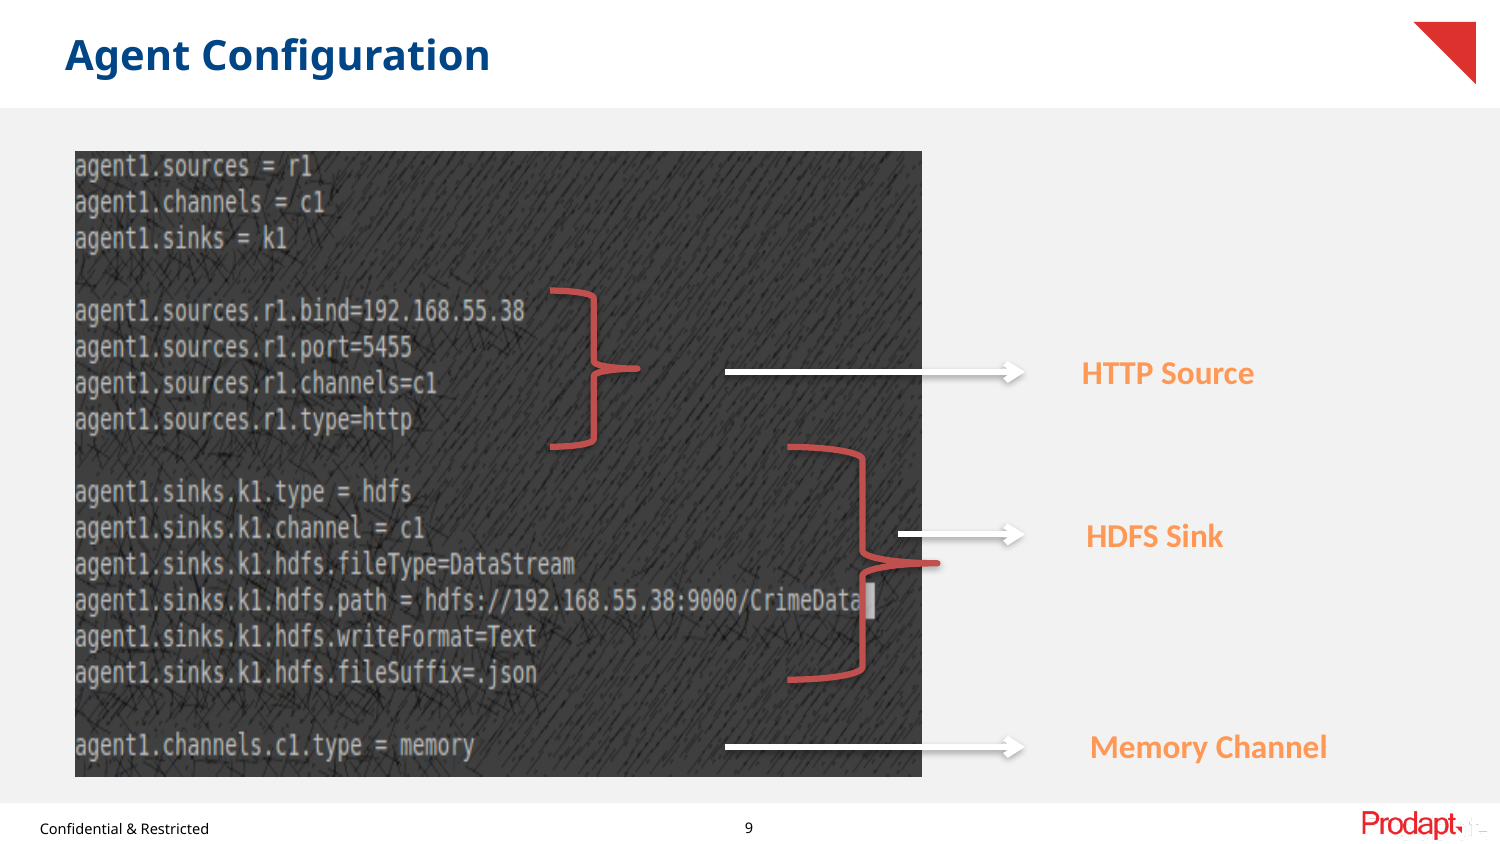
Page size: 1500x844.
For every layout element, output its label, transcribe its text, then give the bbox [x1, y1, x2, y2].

title Agent Configuration [50, 0, 1463, 108]
text_box Memory Channel [1074, 717, 1344, 773]
slide_number 9 [717, 817, 781, 841]
text_box HDFS Sink [1071, 506, 1240, 562]
text_box [50, 109, 1438, 772]
text_box HTTP Source [1066, 344, 1270, 399]
text_box [926, 559, 941, 567]
picture [1360, 809, 1487, 844]
picture [74, 151, 922, 777]
